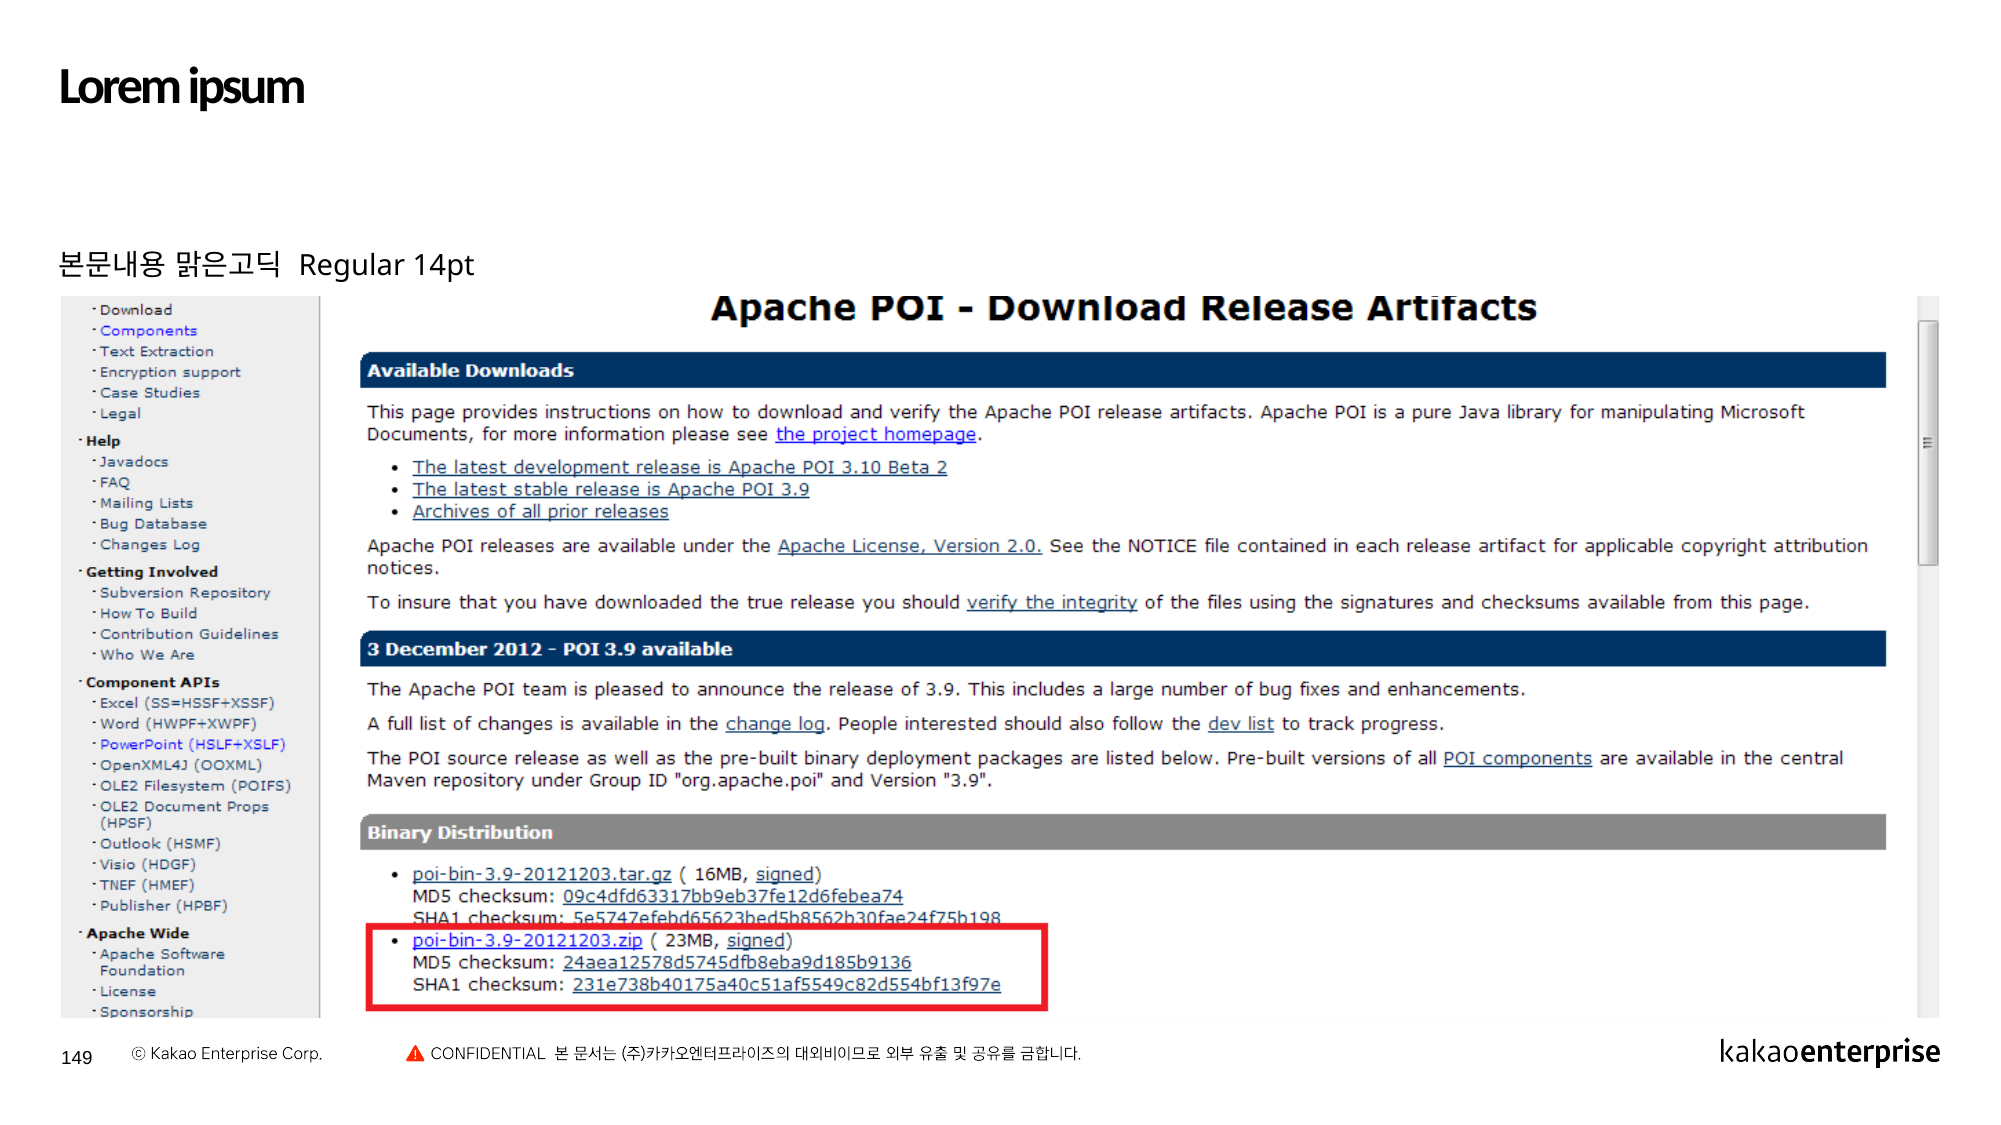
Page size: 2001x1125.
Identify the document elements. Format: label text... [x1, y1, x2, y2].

picture [406, 1045, 1085, 1063]
picture [60, 296, 1940, 1018]
list 본문내용 맑은고딕 Regular 14pt [59, 236, 1890, 295]
picture [1721, 1037, 1940, 1068]
list Lorem ipsum [59, 59, 1436, 158]
picture [131, 1045, 323, 1063]
